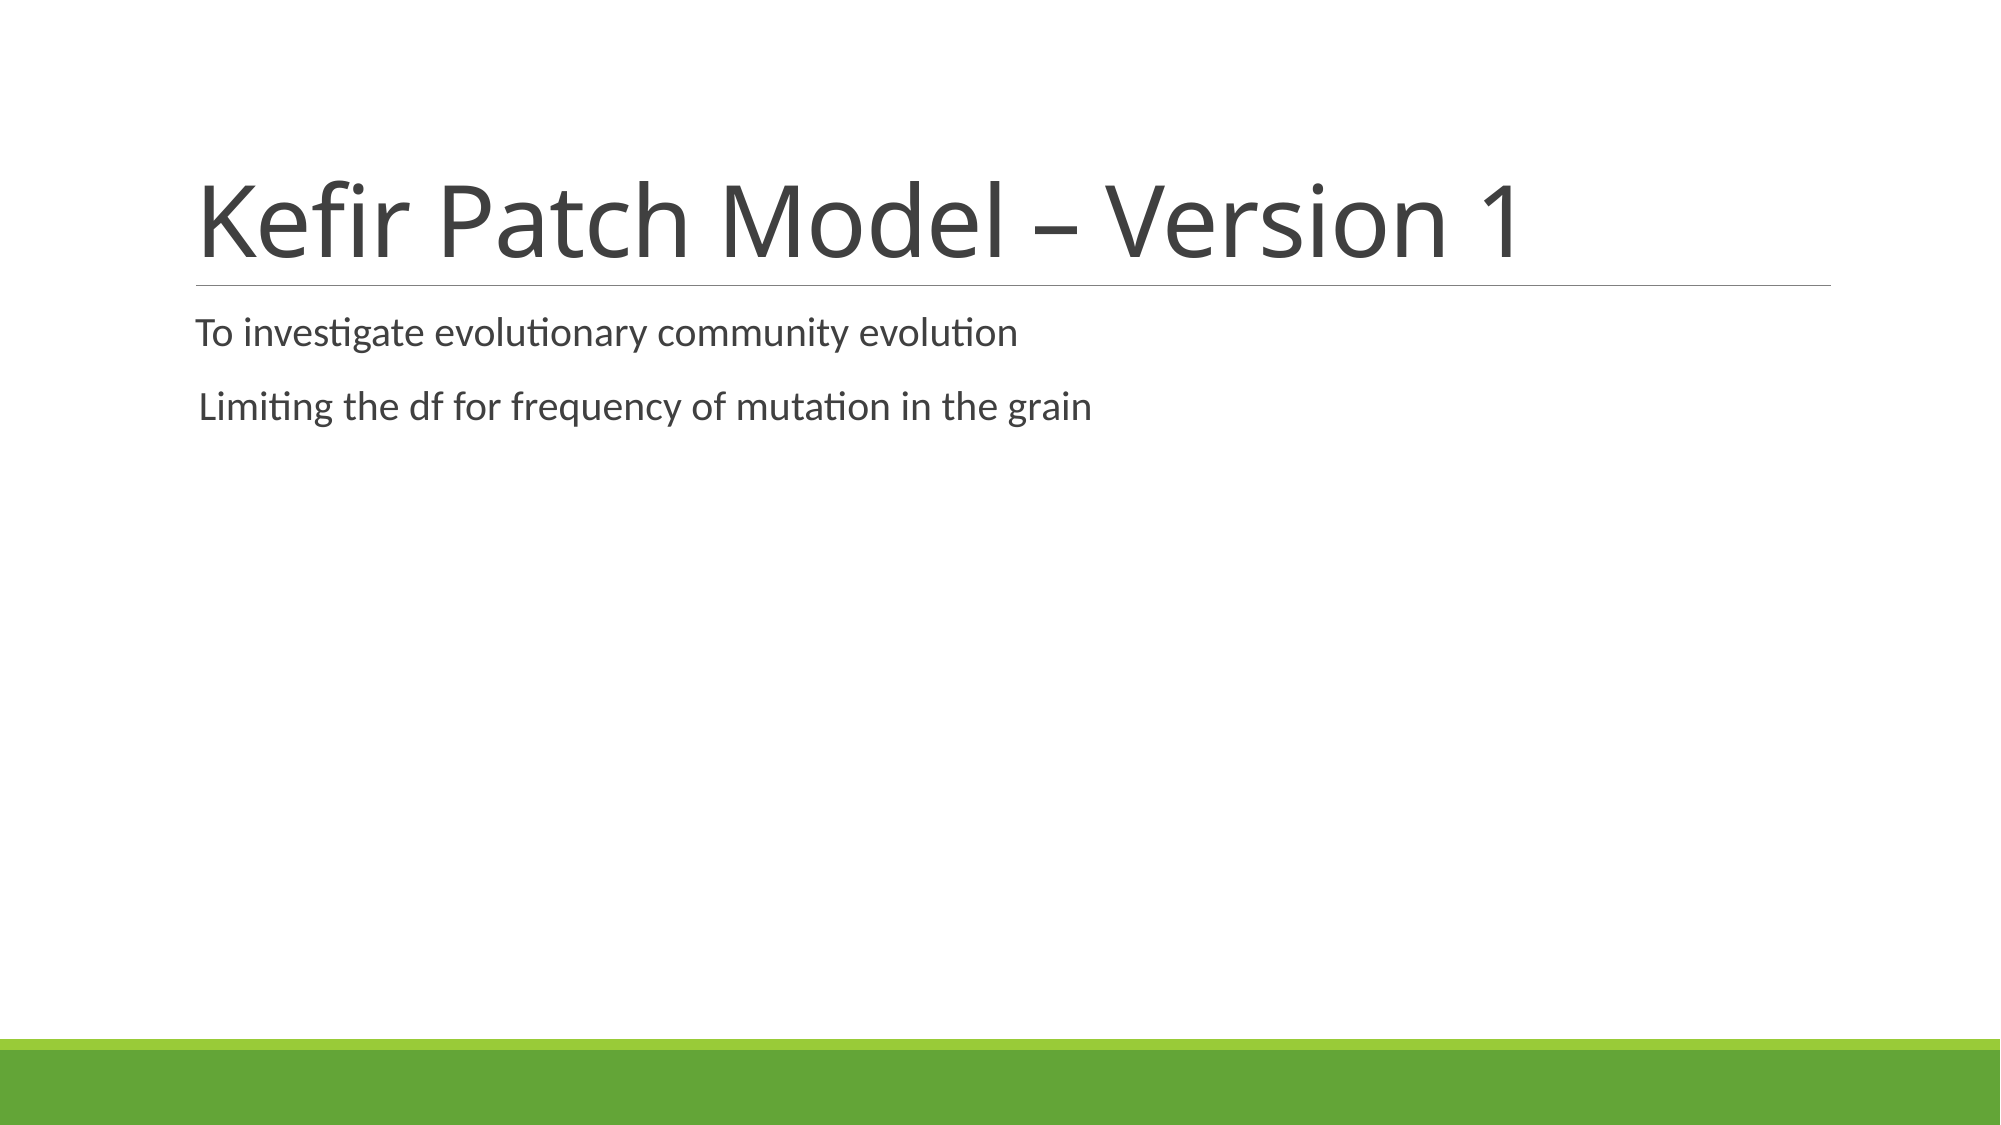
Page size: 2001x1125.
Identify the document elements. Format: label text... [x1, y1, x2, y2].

title Kefir Patch Model – Version 1 [180, 47, 1830, 285]
